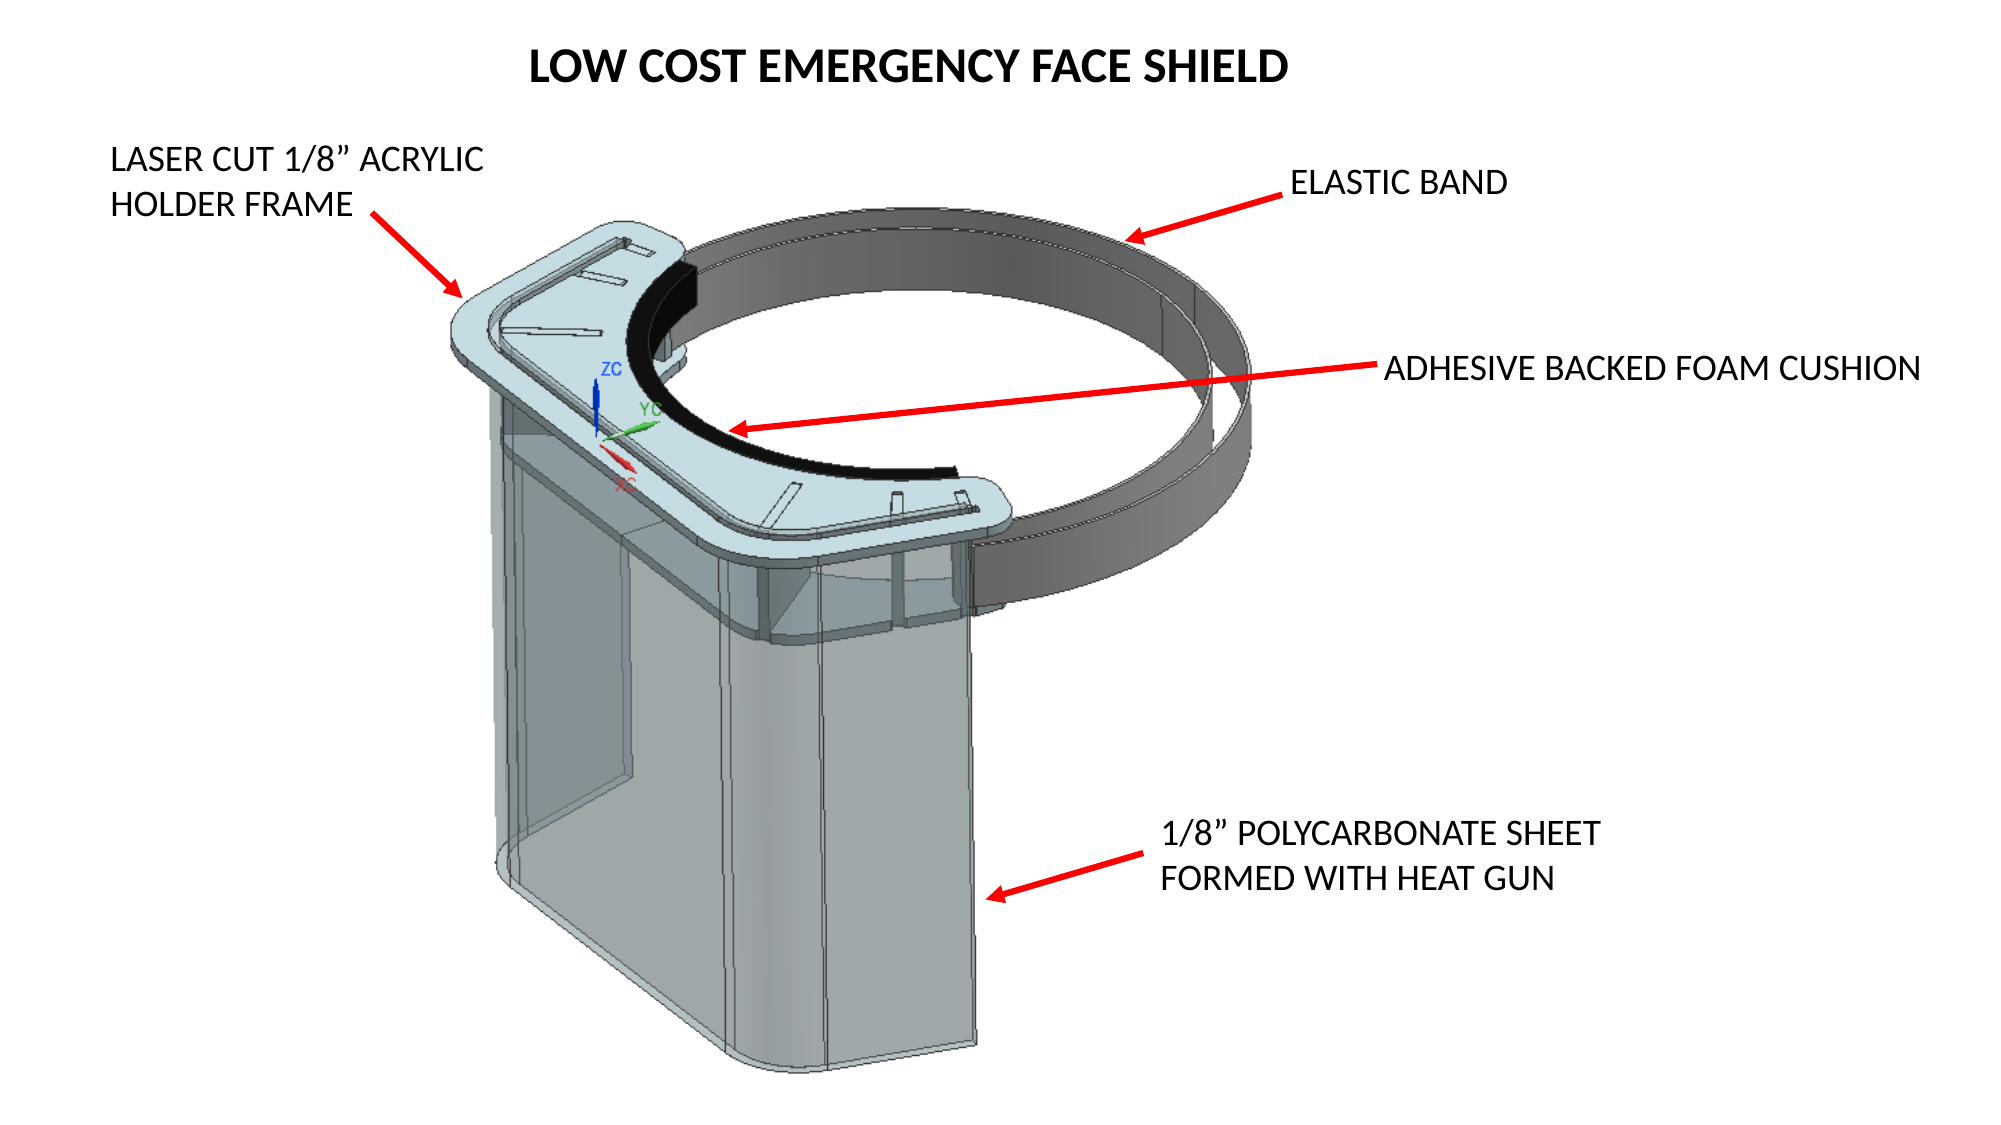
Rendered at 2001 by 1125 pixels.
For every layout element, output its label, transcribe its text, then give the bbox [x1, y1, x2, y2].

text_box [1124, 194, 1283, 242]
text_box 1/8” POLYCARBONATE SHEET FORMED WITH HEAT GUN [1381, 800, 1625, 951]
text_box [371, 212, 463, 299]
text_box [728, 363, 1378, 431]
text_box LOW COST EMERGENCY FACE SHIELD [514, 25, 1305, 100]
picture [343, 151, 1381, 1094]
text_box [985, 852, 1144, 900]
text_box ADHESIVE BACKED FOAM CUSHION [1381, 336, 1937, 441]
text_box LASER CUT 1/8” ACRYLIC HOLDER FRAME [95, 126, 508, 277]
text_box ELASTIC BAND [1275, 149, 1524, 254]
